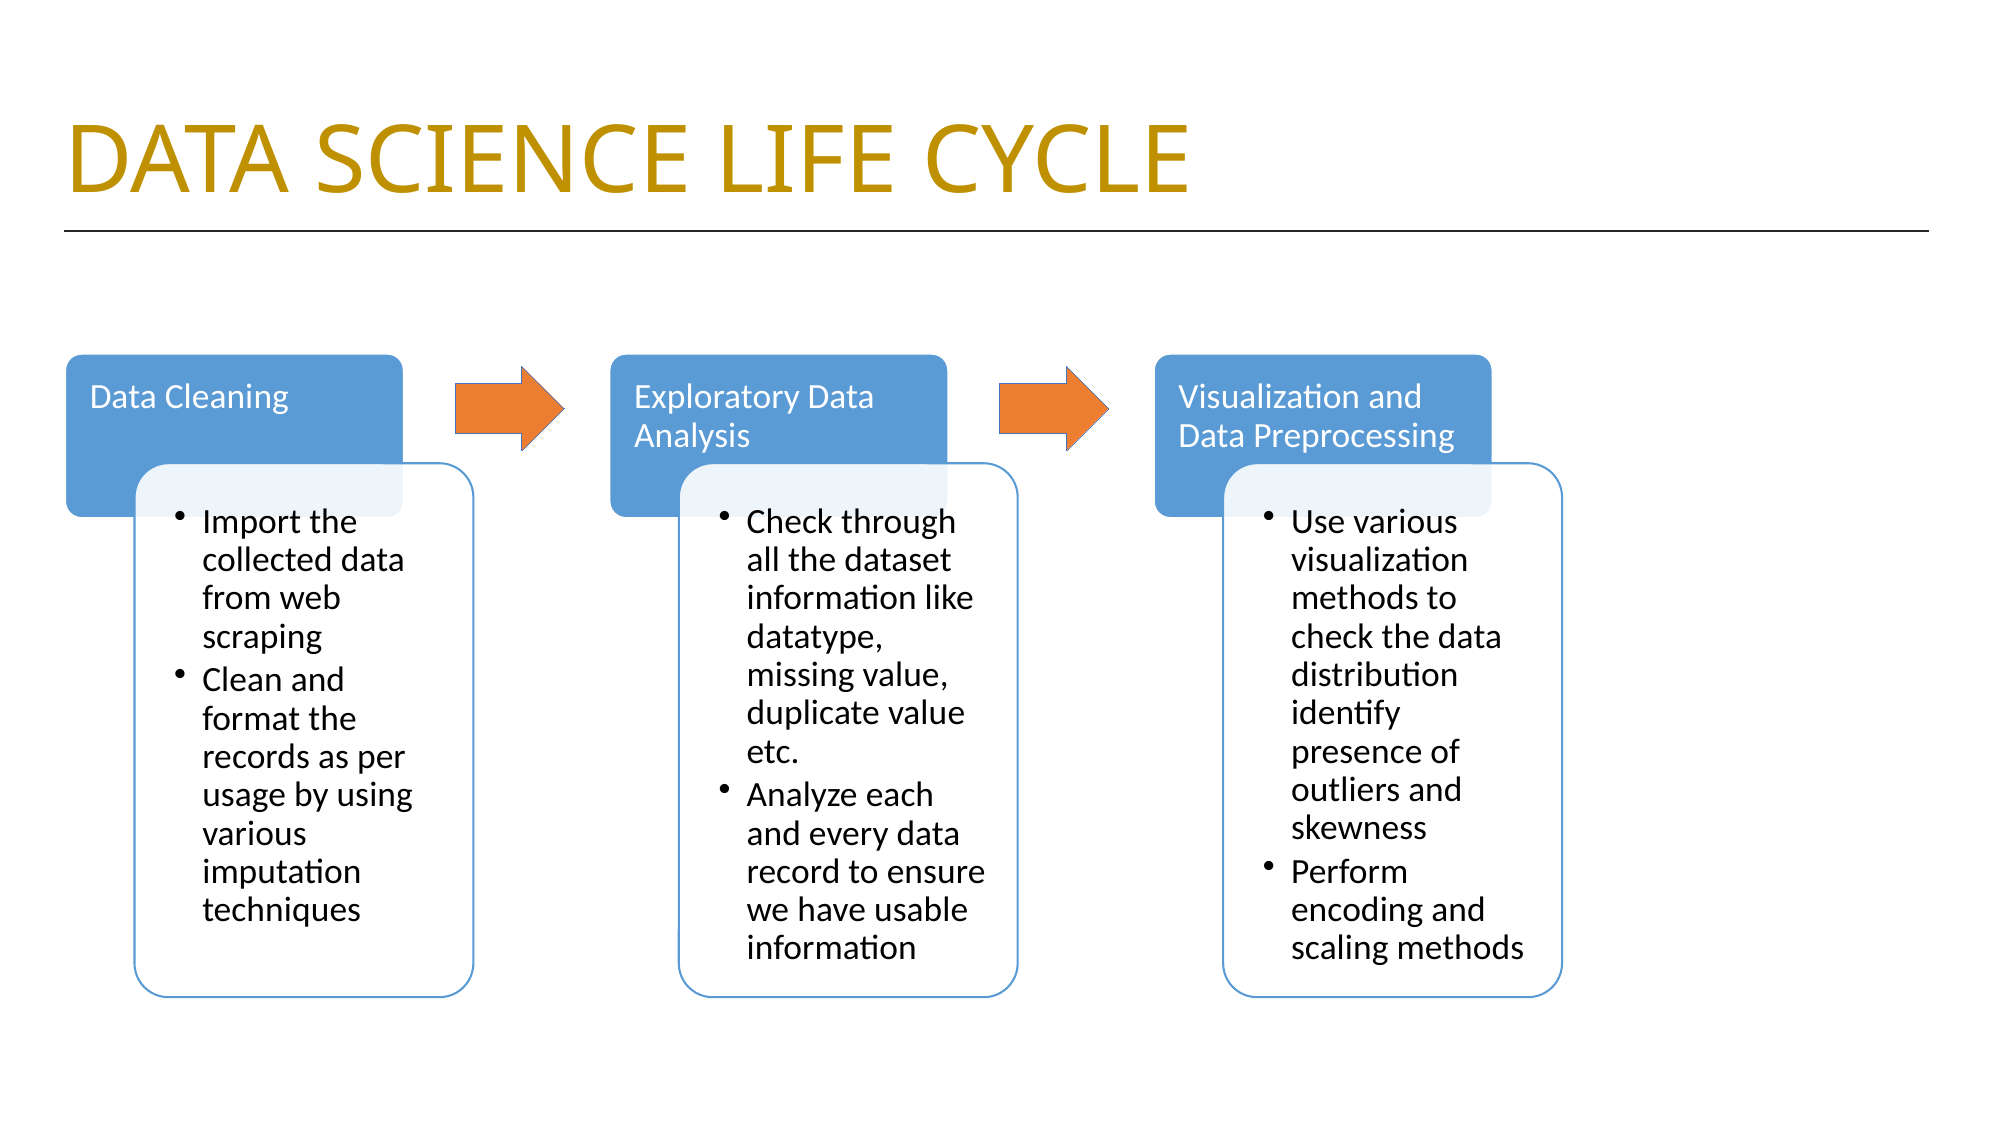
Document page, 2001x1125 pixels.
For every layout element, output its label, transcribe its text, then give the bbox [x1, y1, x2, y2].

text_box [64, 334, 1563, 1017]
list [64, 247, 1930, 1043]
title DATA SCIENCE LIFE CYCLE [64, 55, 1930, 221]
